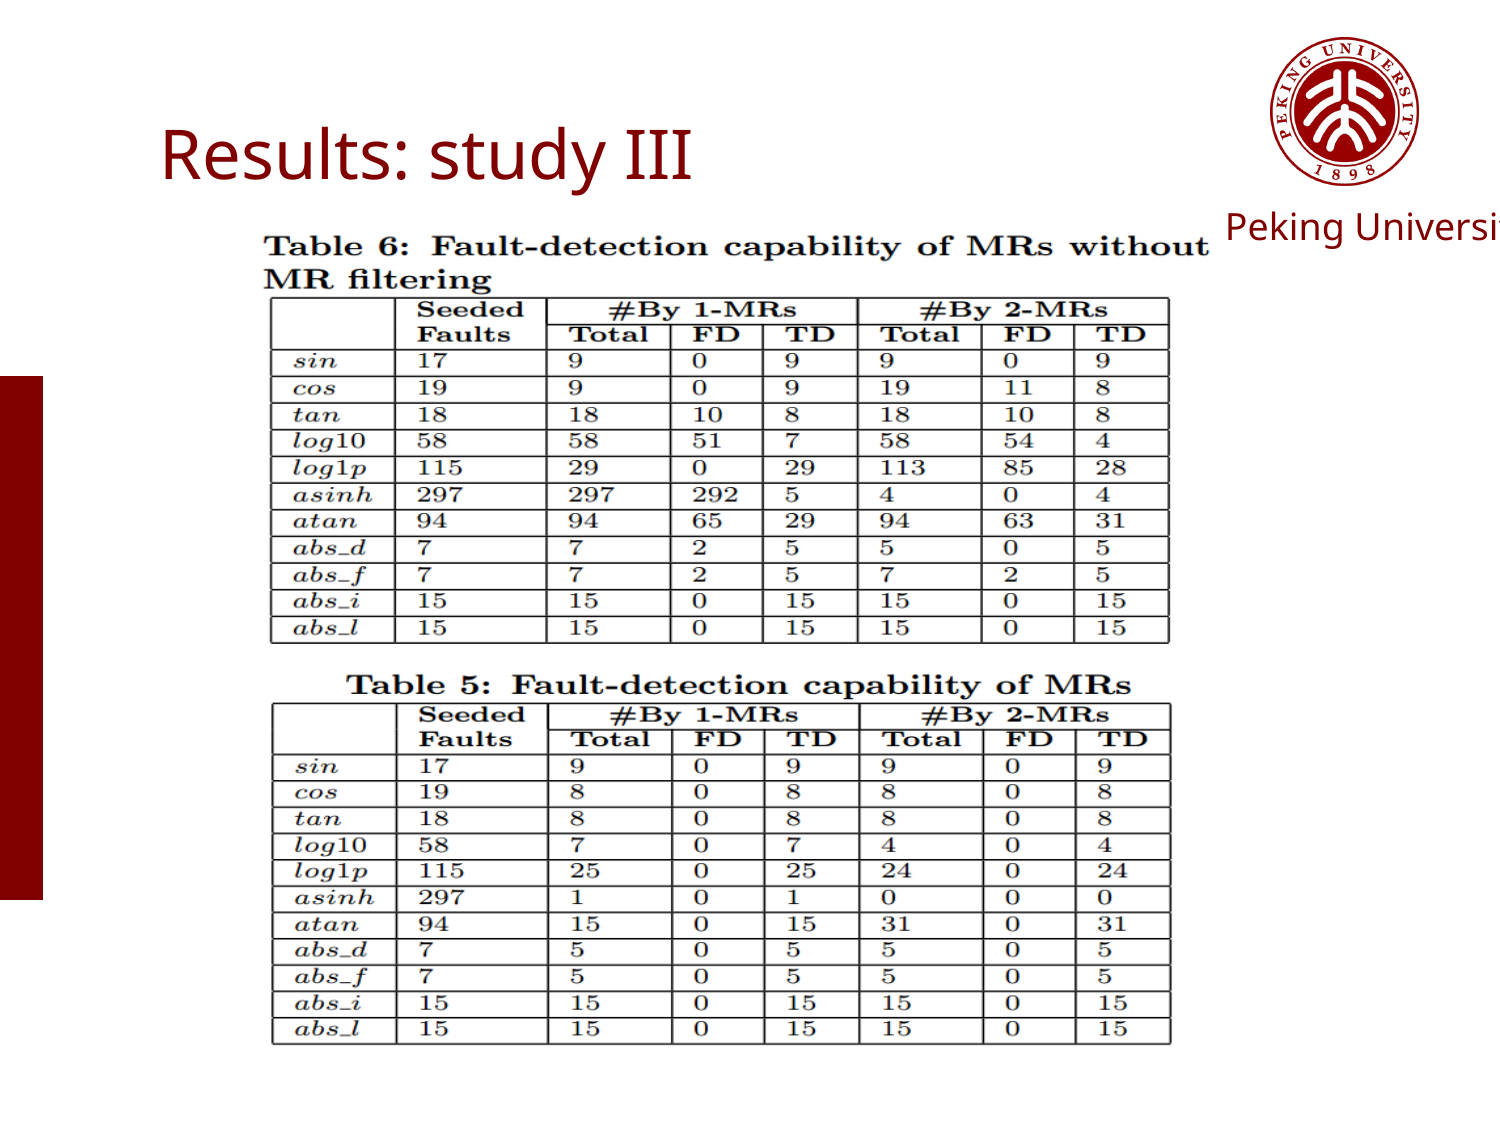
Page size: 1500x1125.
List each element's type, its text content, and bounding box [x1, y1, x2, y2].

picture [252, 657, 1190, 1060]
title Results: study III [144, 78, 1397, 237]
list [239, 221, 1220, 671]
picture [1270, 37, 1419, 186]
